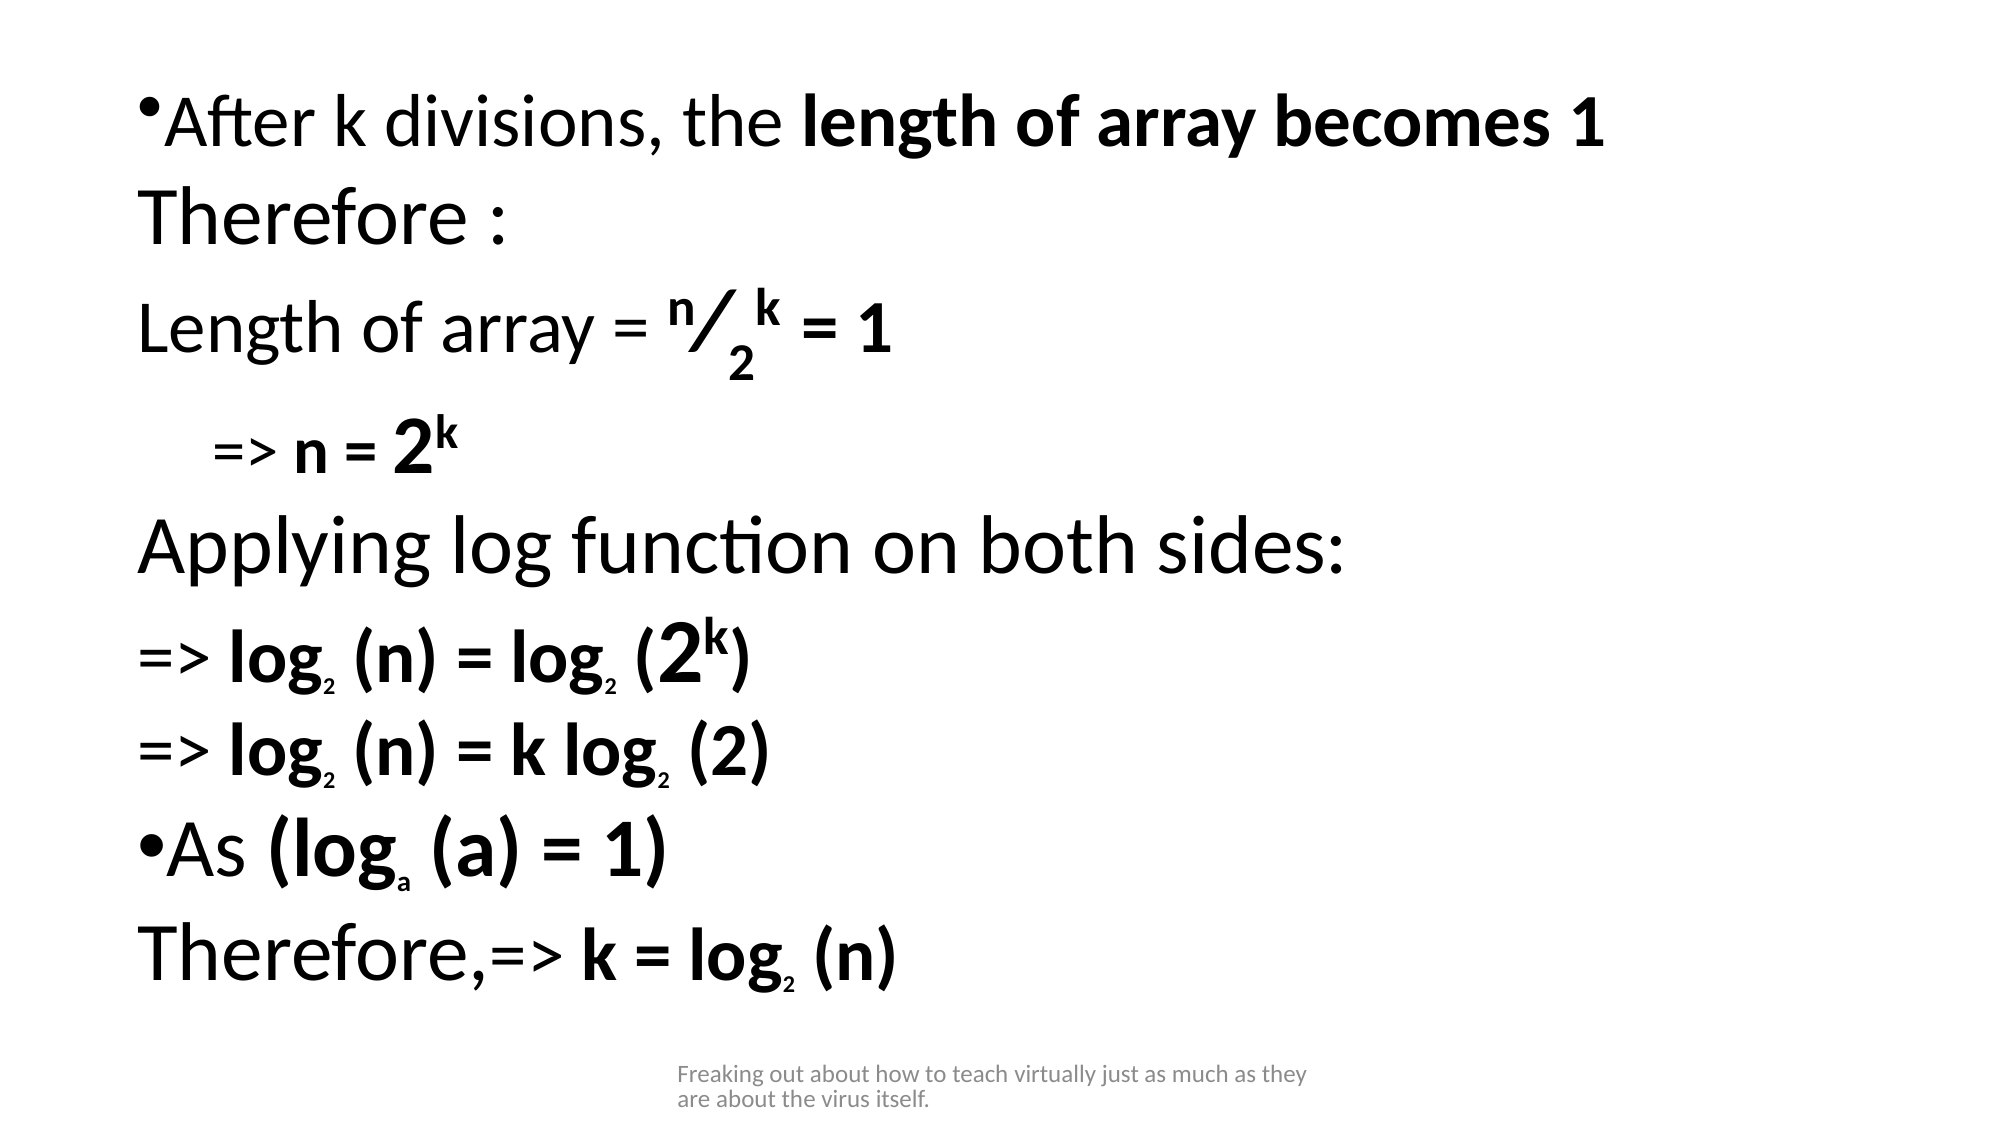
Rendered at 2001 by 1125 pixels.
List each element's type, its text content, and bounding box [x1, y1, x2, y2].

footer Freaking out about how to teach virtually just as much as they are about the virus itself. [662, 1042, 1338, 1103]
list After k divisions, the length of array becomes 1 Therefore : Length of array = n⁄2k = 1 => n = 2k Applying log function on both sides: => log2 (n) = log2 (2k) => log2 (n) = k log2 (2) As (loga (a) = 1) Therefore,=> k = log2 (n) [137, 0, 1634, 1125]
